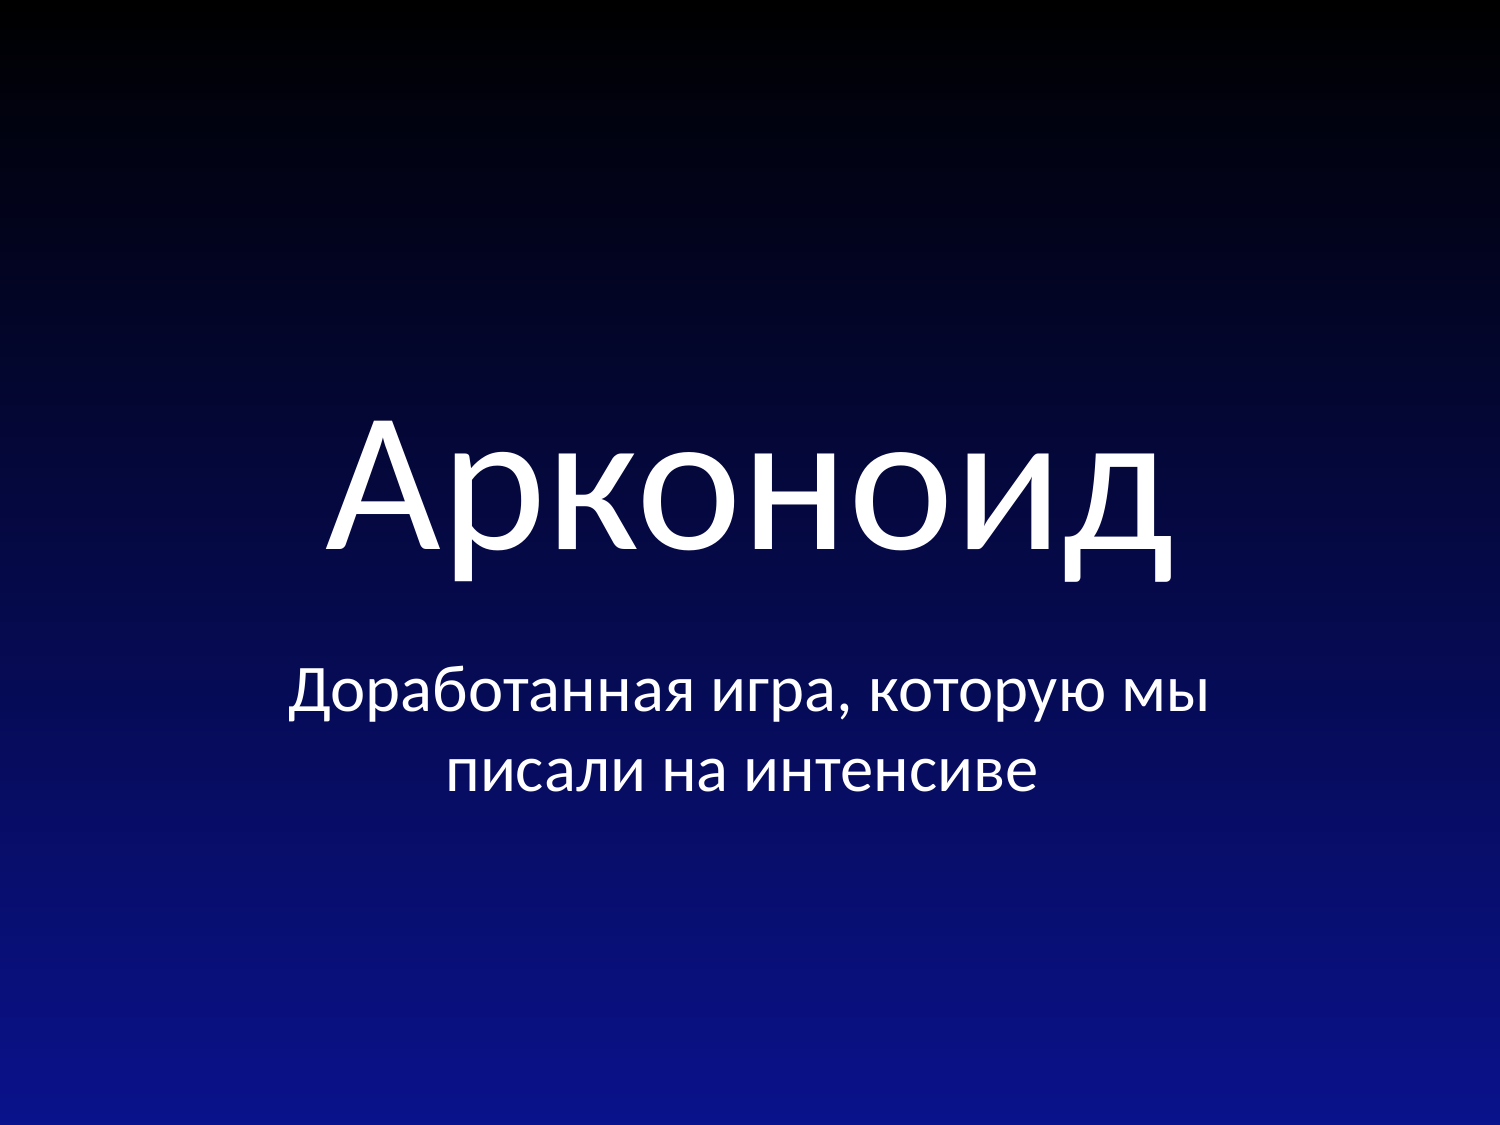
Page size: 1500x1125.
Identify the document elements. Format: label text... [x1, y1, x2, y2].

subtitle Доработанная игра, которую мы писали на интенсиве [225, 637, 1275, 925]
title Арконоид [112, 349, 1388, 591]
